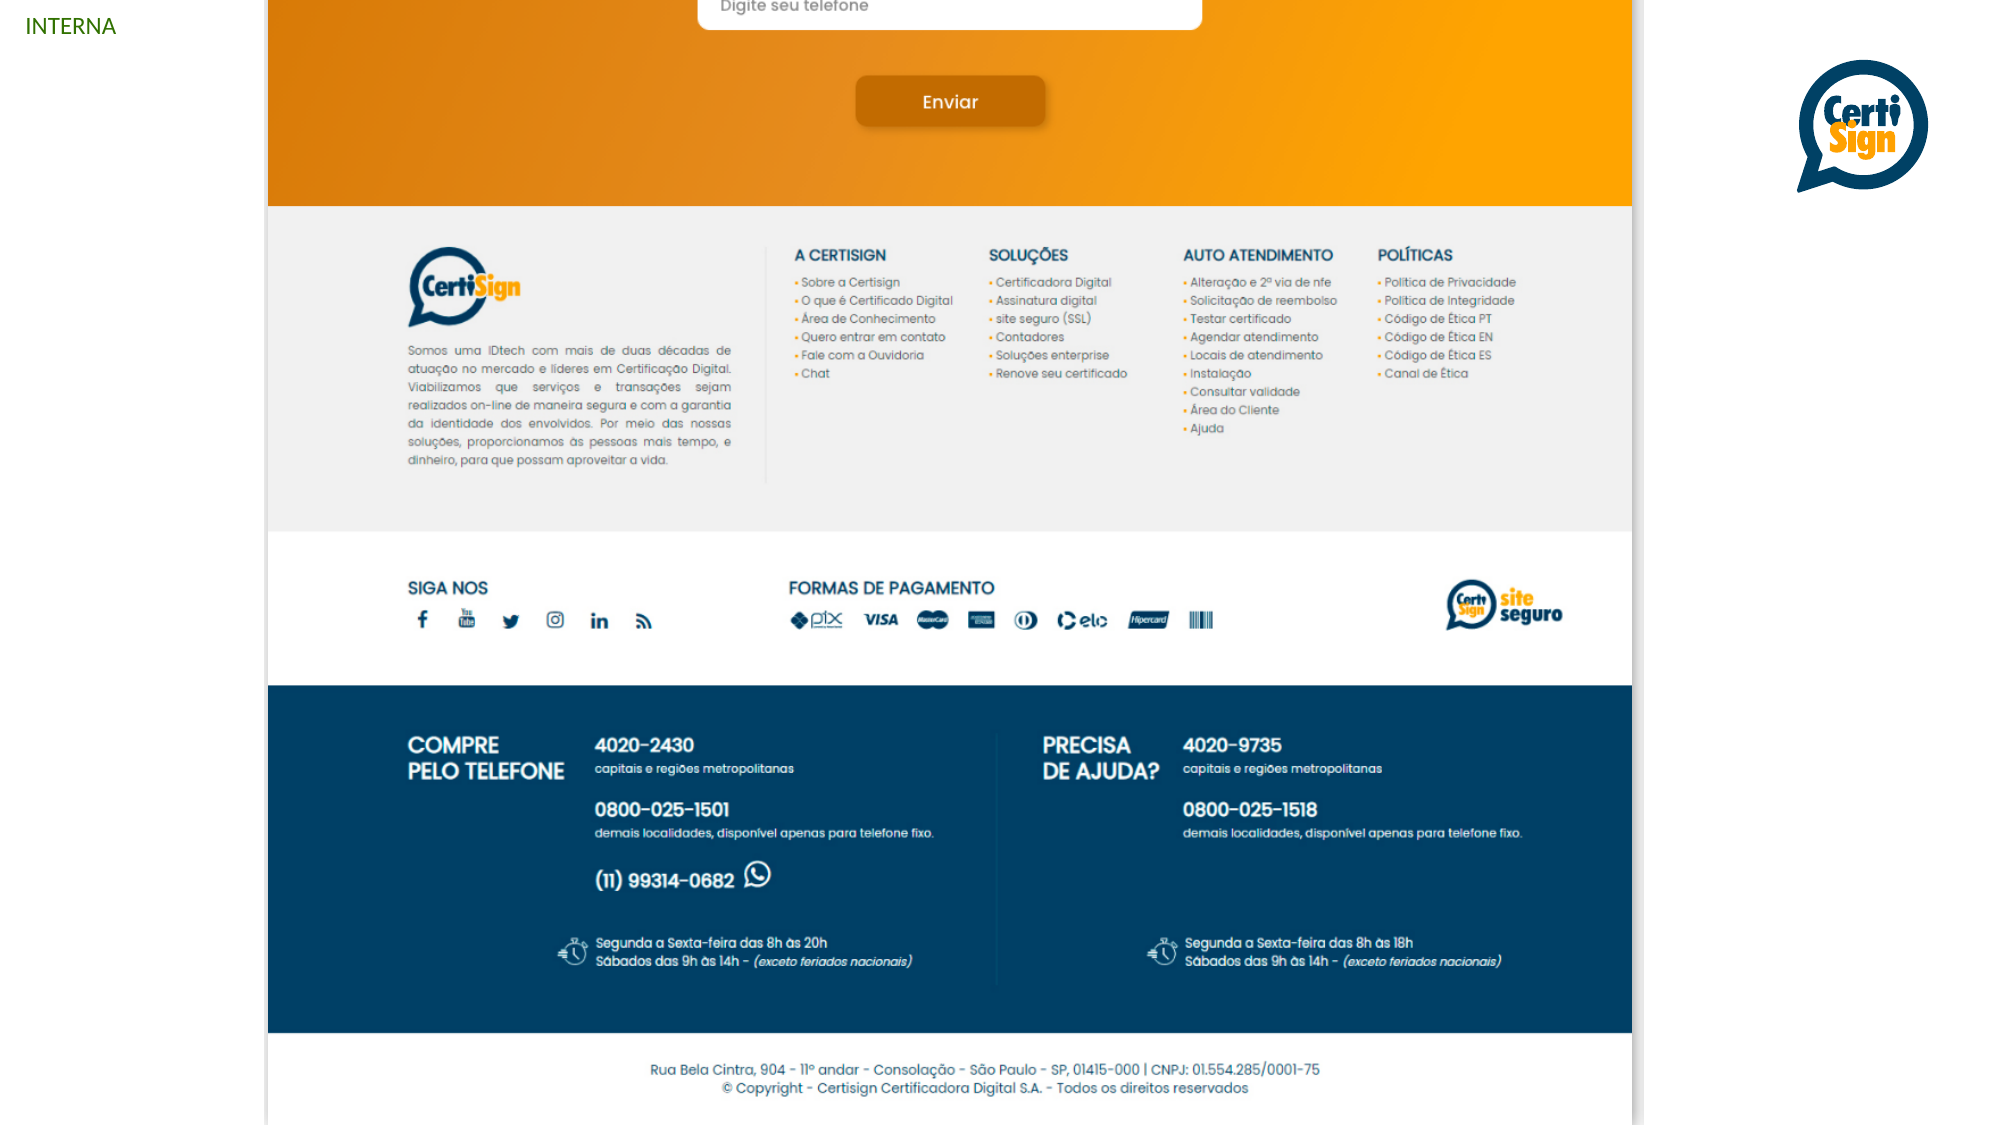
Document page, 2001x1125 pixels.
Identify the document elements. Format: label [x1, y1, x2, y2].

picture [268, 0, 1632, 1125]
